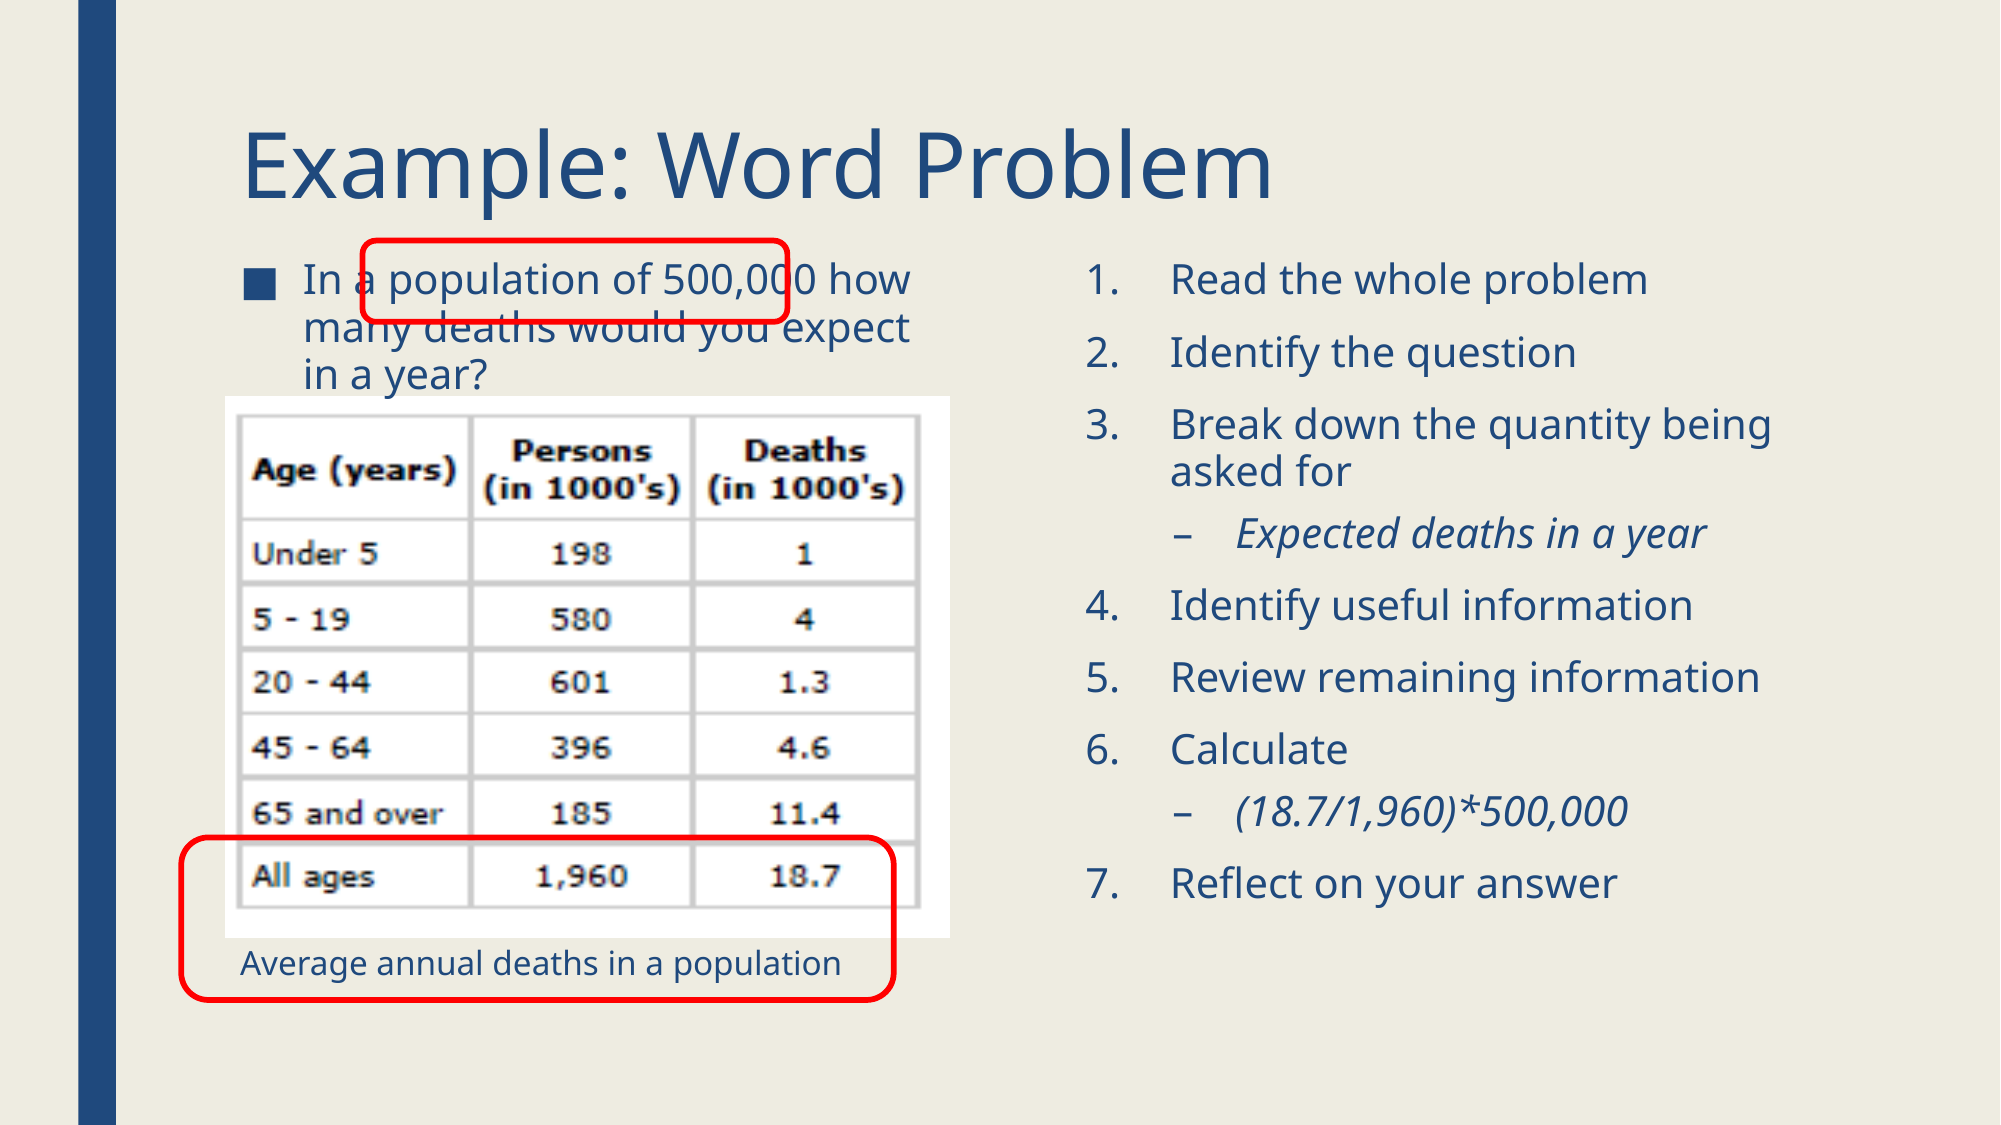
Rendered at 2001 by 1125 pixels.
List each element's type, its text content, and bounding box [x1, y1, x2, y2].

text_box Average annual deaths in a population [225, 937, 955, 1004]
text_box In a population of 500,000 how many deaths would you expect in a year? [225, 249, 955, 838]
text_box [359, 237, 791, 325]
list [224, 396, 950, 938]
list Read the whole problem Identify the question Break down the quantity being asked for Expected deaths in a year Identify useful information Review remaining information Calculate (18.7/1,960)*500,000 Reflect on your answer [1070, 249, 1801, 1000]
title Example: Word Problem [225, 112, 1800, 357]
text_box [178, 834, 897, 1003]
